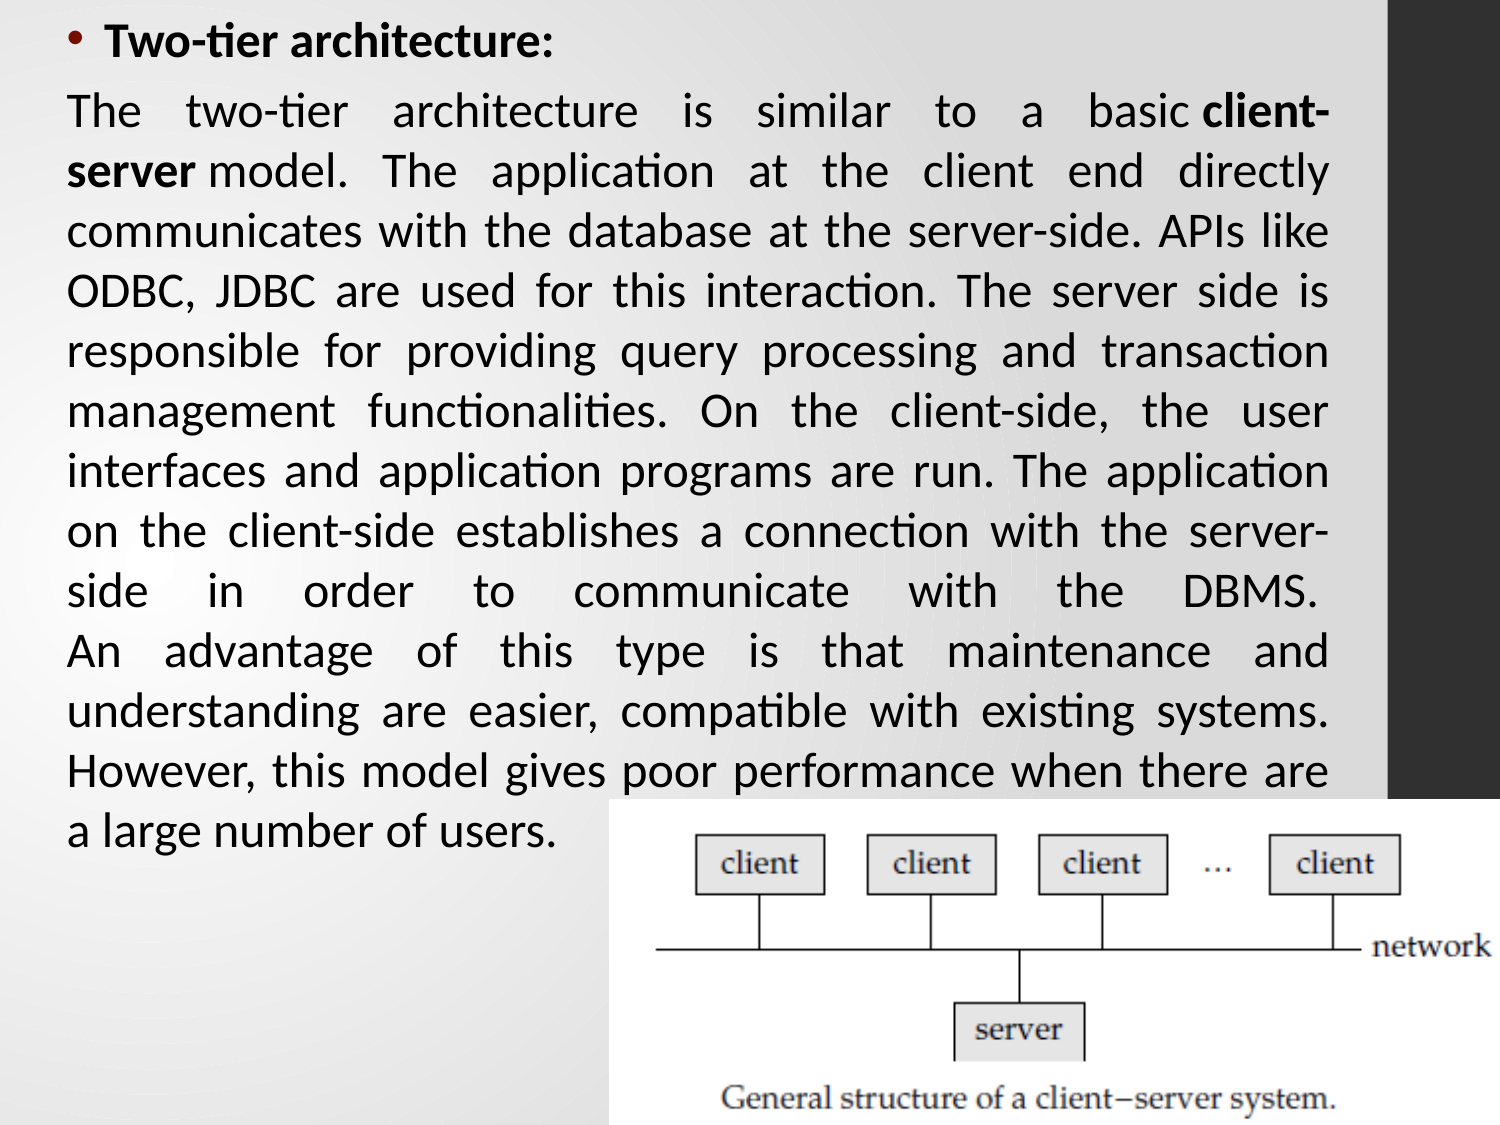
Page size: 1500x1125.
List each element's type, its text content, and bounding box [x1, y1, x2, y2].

list Two-tier architecture: The two-tier architecture is similar to a basic client-server model. The application at the client end directly communicates with the database at the server-side. APIs like ODBC, JDBC are used for this interaction. The server side is responsible for providing query processing and transaction management functionalities. On the client-side, the user interfaces and application programs are run. The application on the client-side establishes a connection with the server-side in order to communicate with the DBMS. An advantage of this type is that maintenance and understanding are easier, compatible with existing systems. However, this model gives poor performance when there are a large number of users. [32, 0, 1346, 1050]
picture [608, 799, 1500, 1125]
